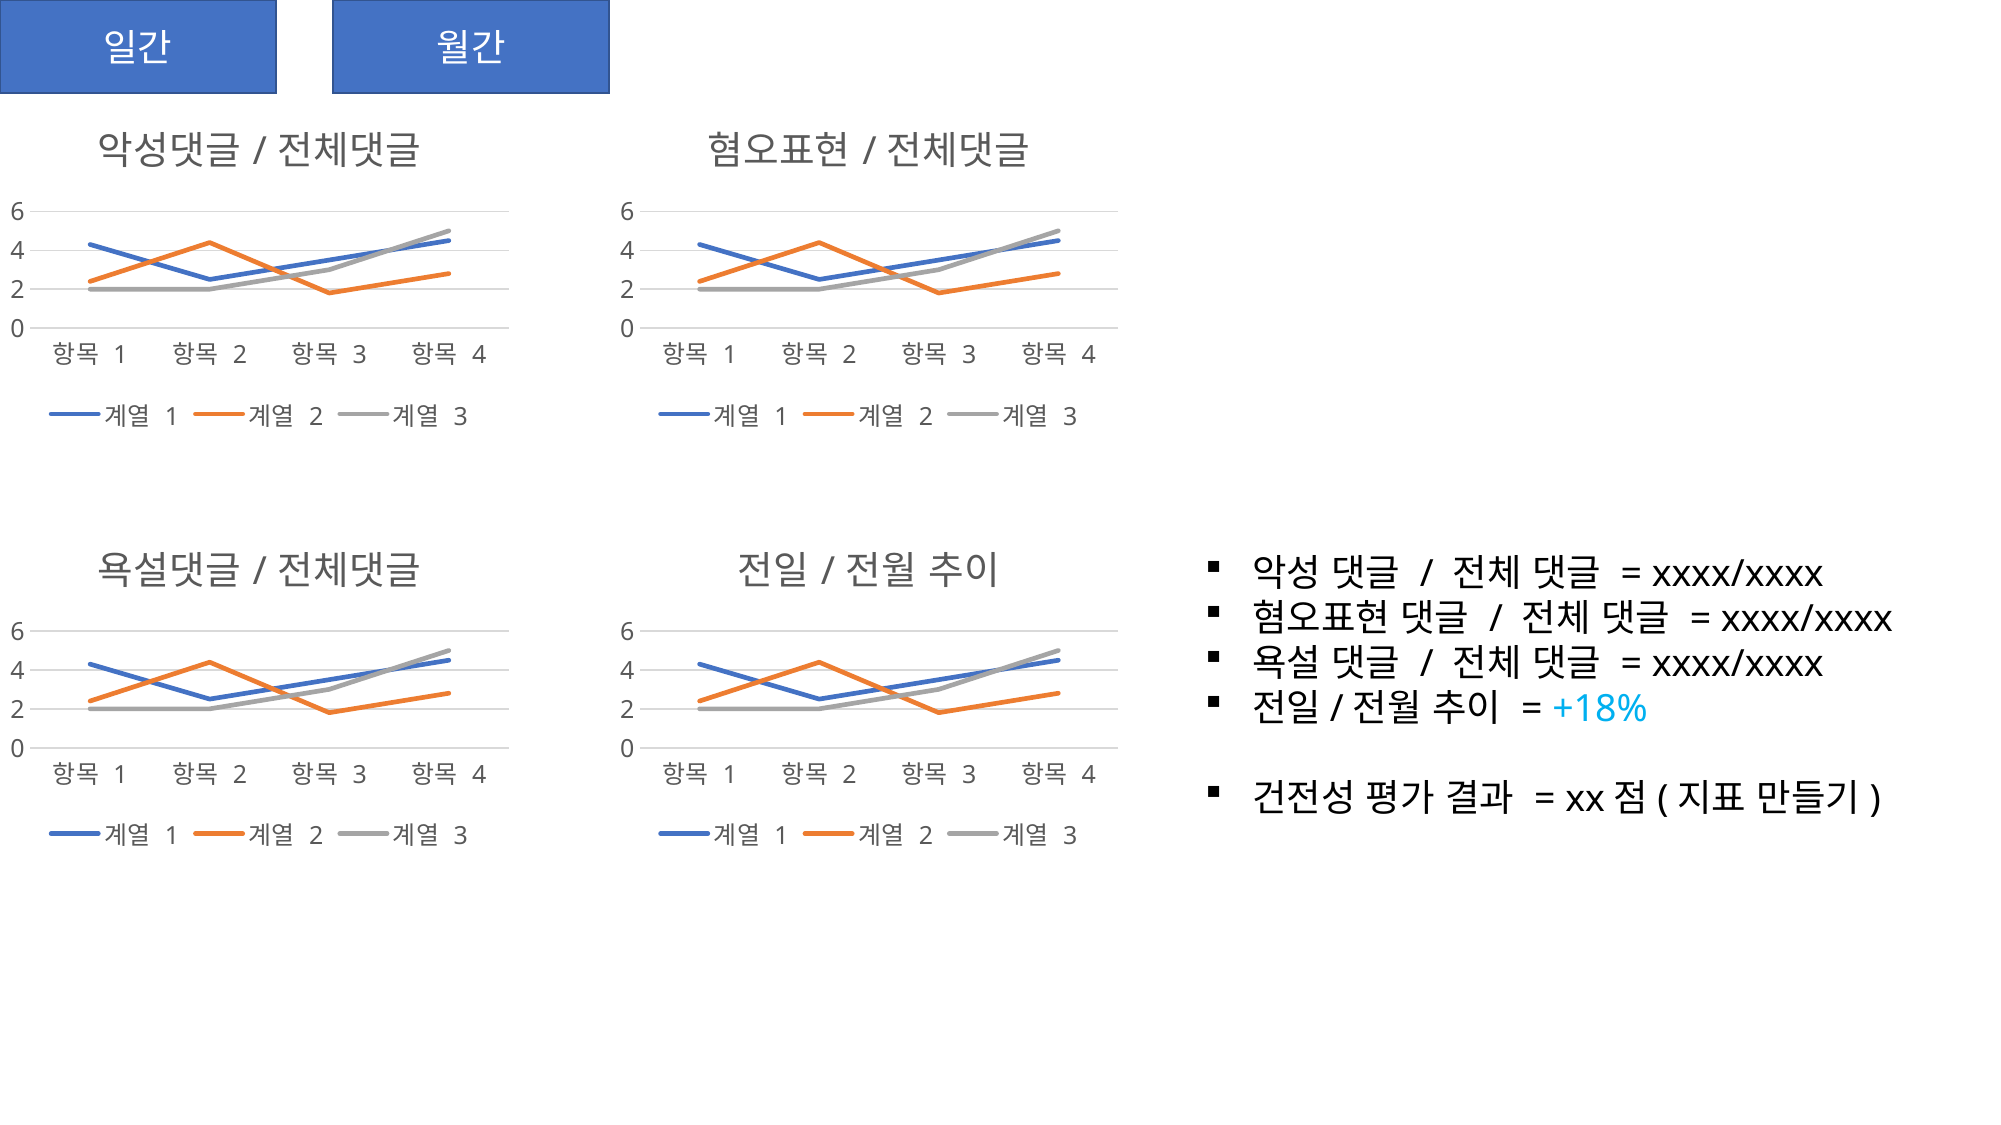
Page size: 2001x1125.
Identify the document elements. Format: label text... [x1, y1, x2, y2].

text_box 월간 [332, 0, 610, 94]
chart [0, 92, 520, 439]
text_box 일간 [0, 0, 277, 92]
chart [0, 512, 520, 859]
chart [609, 512, 1129, 859]
text_box 악성 댓글 / 전체 댓글 = xxxx/xxxx 혐오표현 댓글 / 전체 댓글 = xxxx/xxxx 욕설 댓글 / 전체 댓글 = xxxx/xxxx 전일/전월 추이 = +18% 건전성 평가 결과 = xx점(지표 만들기) [1190, 541, 1953, 827]
chart [609, 92, 1129, 439]
